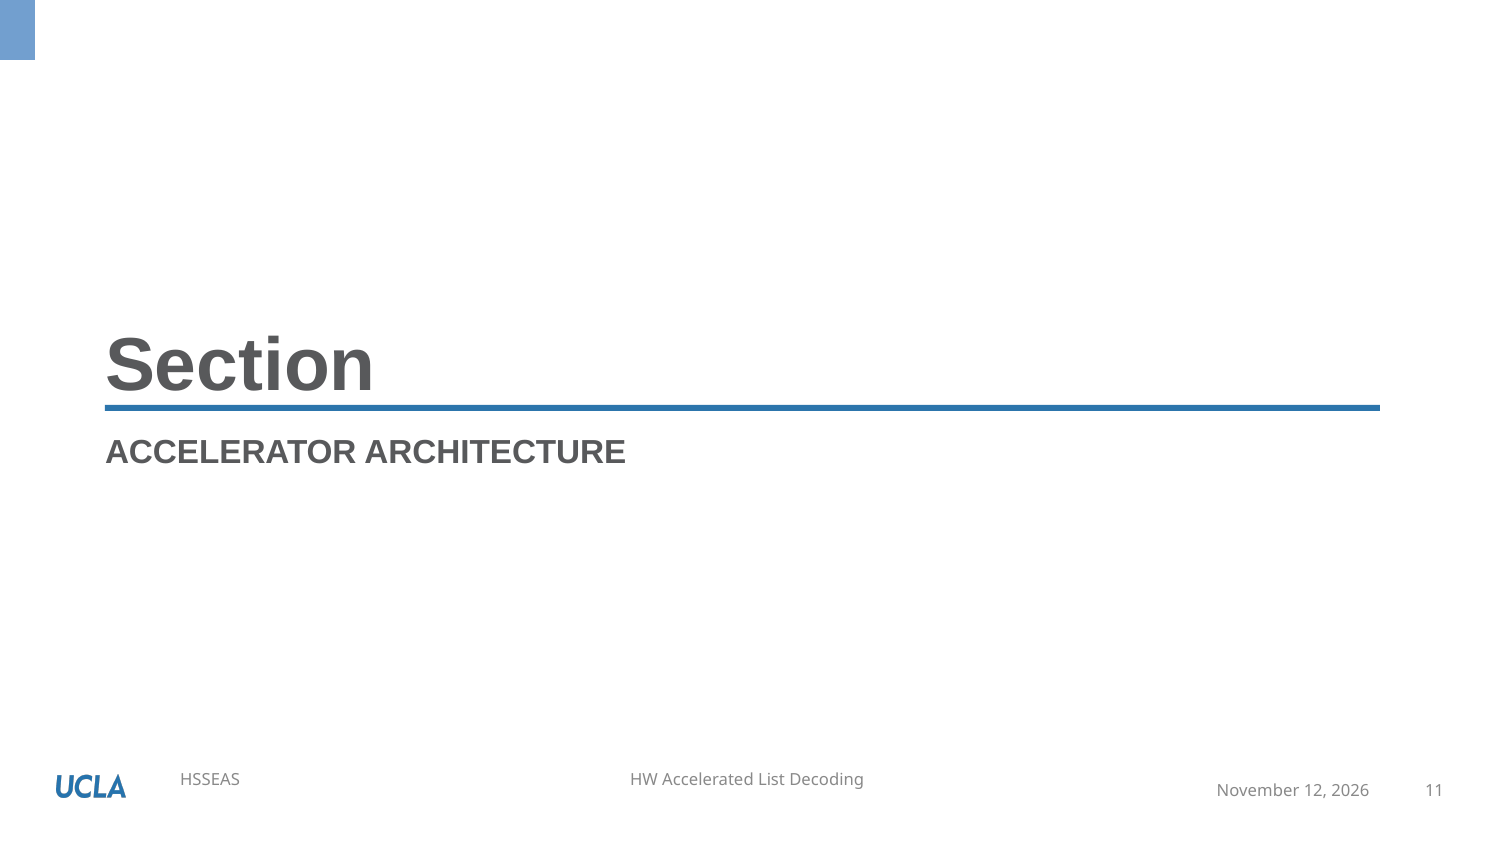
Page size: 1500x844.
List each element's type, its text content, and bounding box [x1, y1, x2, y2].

picture [56, 774, 126, 798]
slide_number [1215, 780, 1370, 840]
list ACCELERATOR ARCHITECTURE [105, 435, 1380, 472]
slide_number 11 [1425, 780, 1500, 840]
